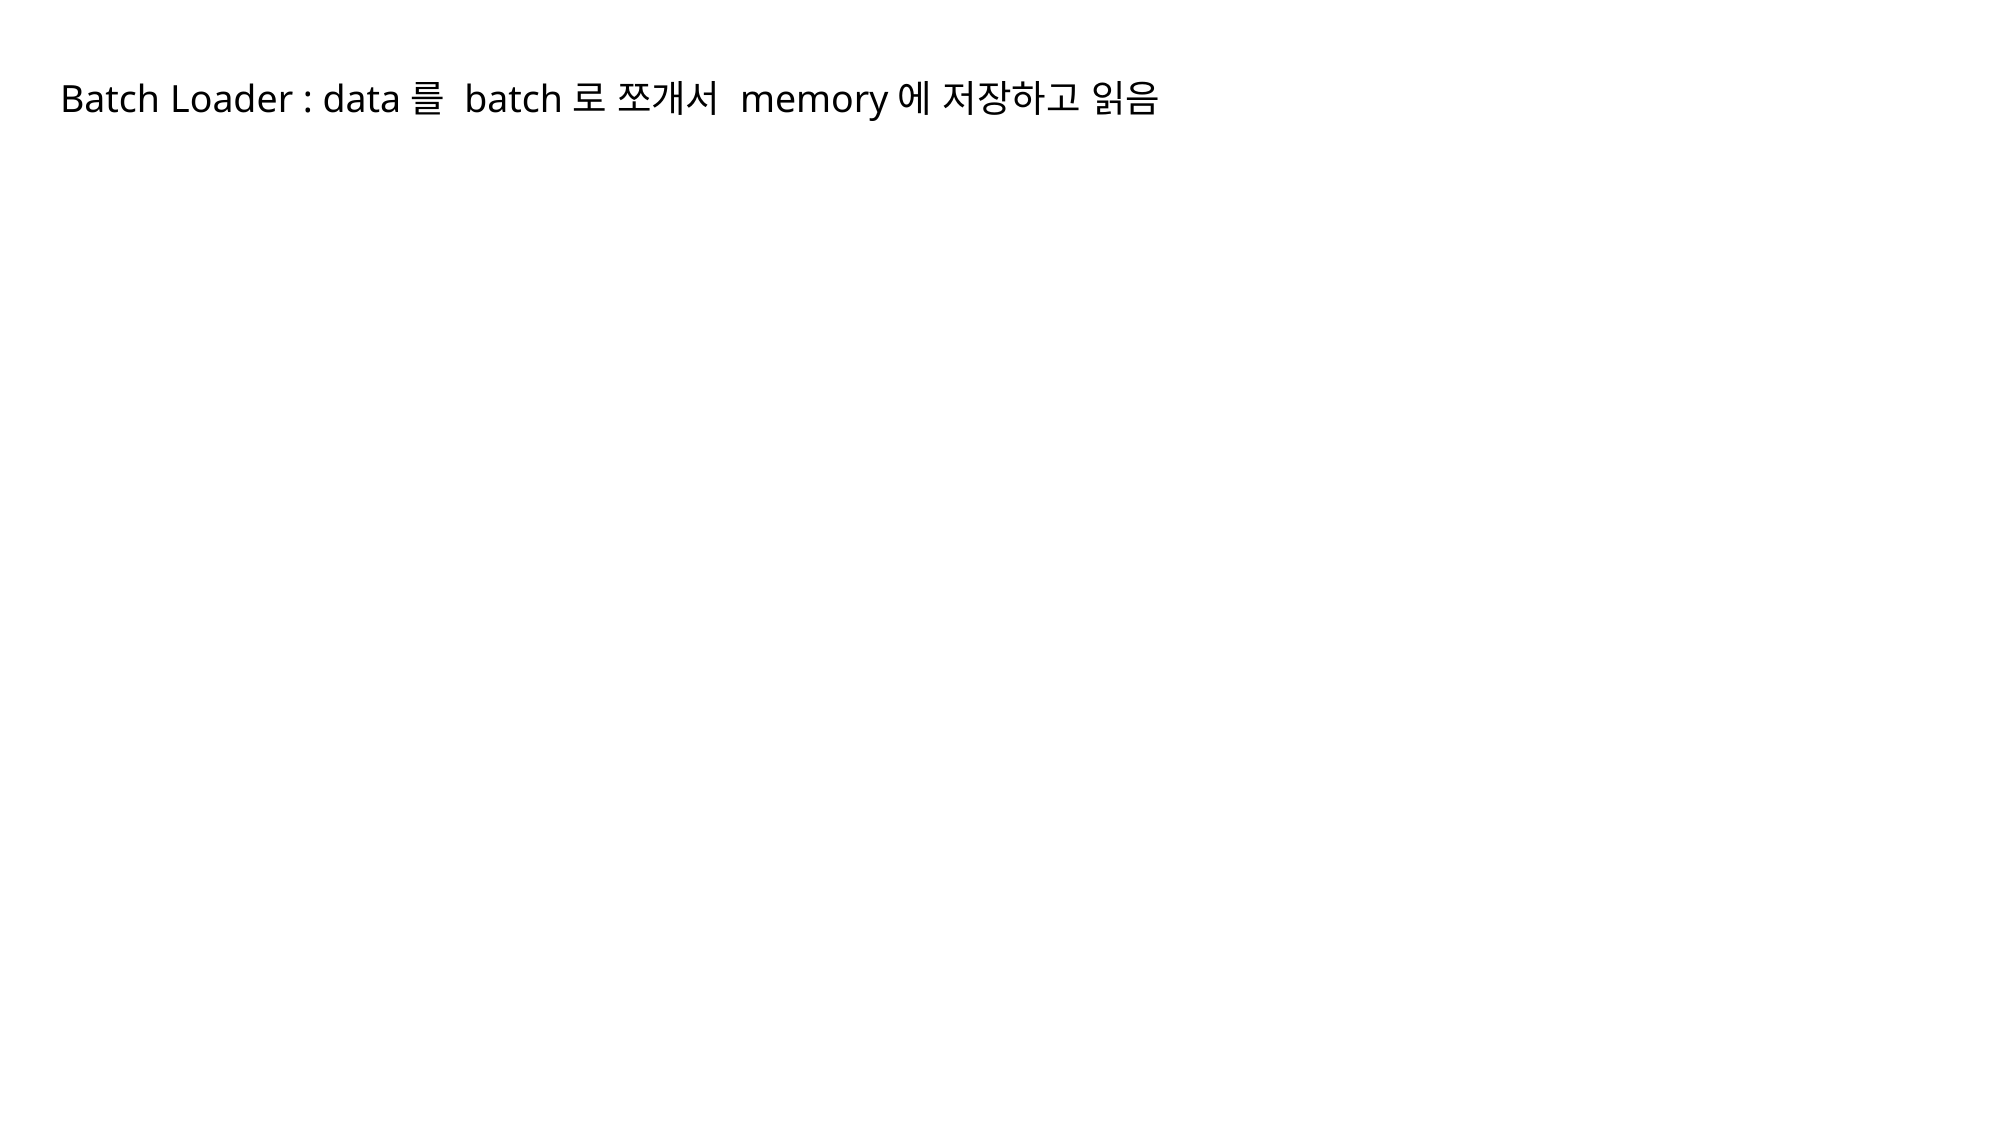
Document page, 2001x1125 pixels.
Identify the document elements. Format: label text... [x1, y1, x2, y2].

text_box Batch Loader : data를 batch로 쪼개서 memory에 저장하고 읽음 [45, 67, 1336, 128]
